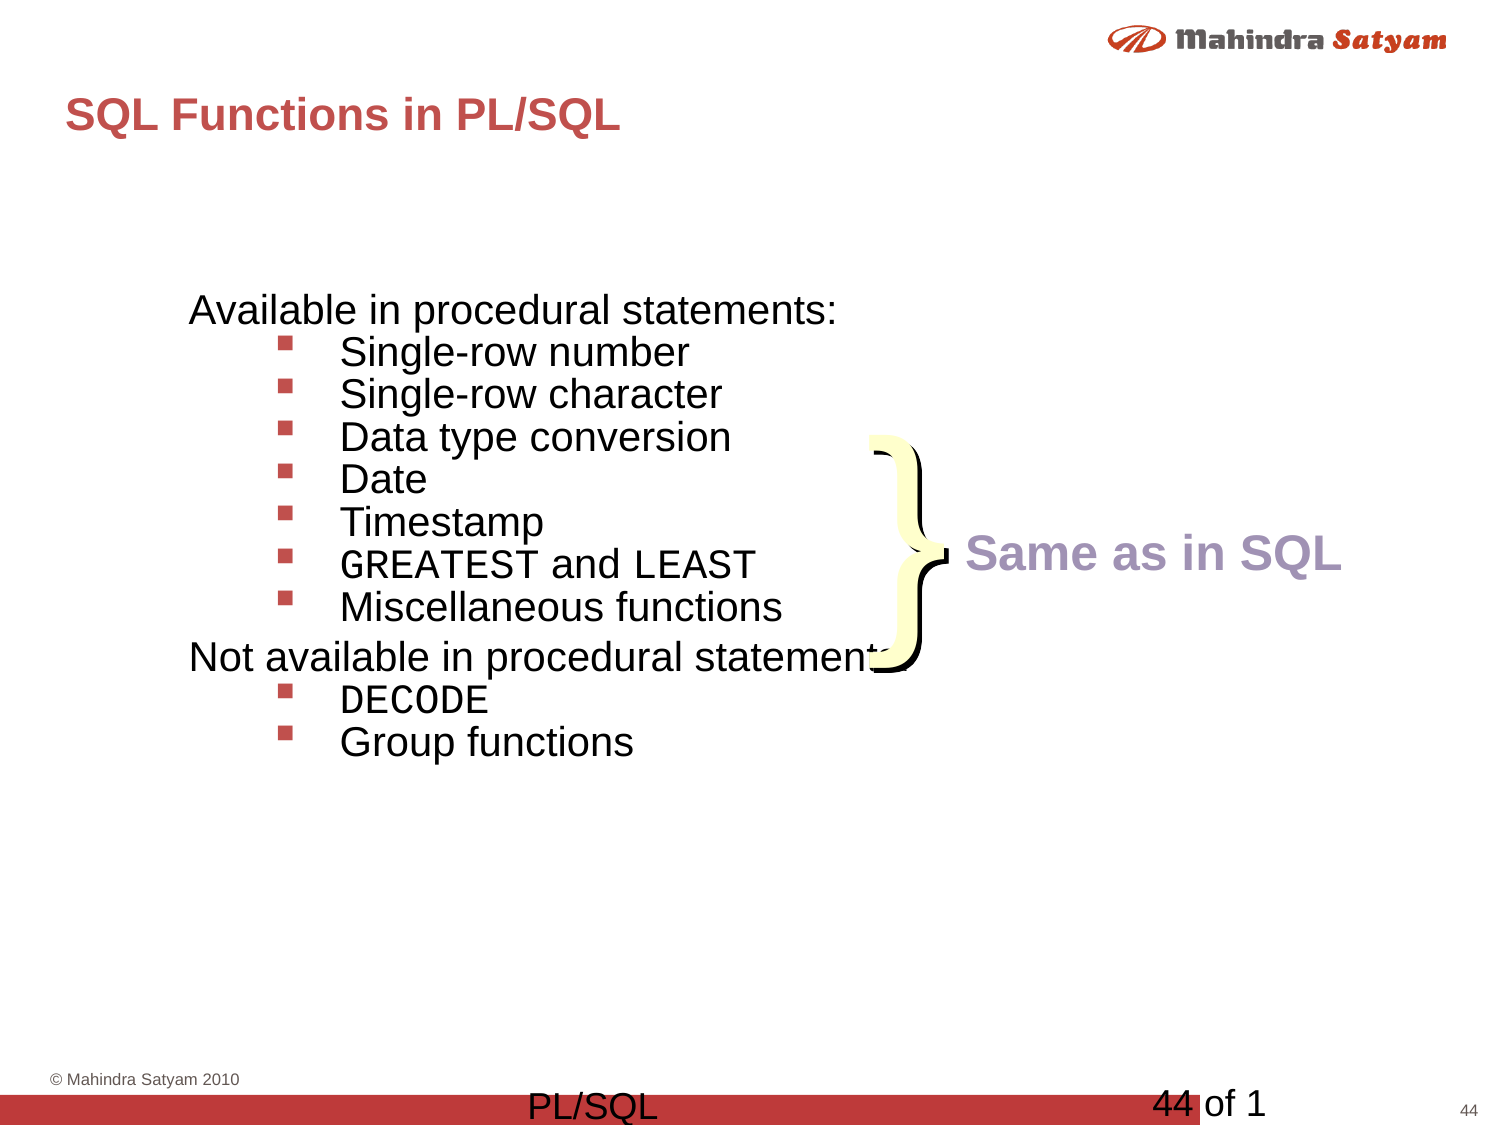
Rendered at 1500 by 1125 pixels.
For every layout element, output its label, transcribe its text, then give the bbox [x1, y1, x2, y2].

title SQL Functions in PL/SQL [49, 76, 1452, 133]
list Available in procedural statements: Single-row number Single-row character Data type conversion Date Timestamp GREATEST and LEAST Miscellaneous functions Not available in procedural statements: DECODE Group functions [173, 274, 1319, 929]
text_box [512, 1024, 988, 1100]
text_box } [850, 358, 952, 674]
text_box Same as in SQL [956, 512, 1359, 588]
text_box [112, 1024, 425, 1100]
picture [1107, 25, 1446, 53]
footer PL/SQL [512, 1100, 988, 1116]
slide_number 44 of 1 [1137, 1071, 1488, 1125]
